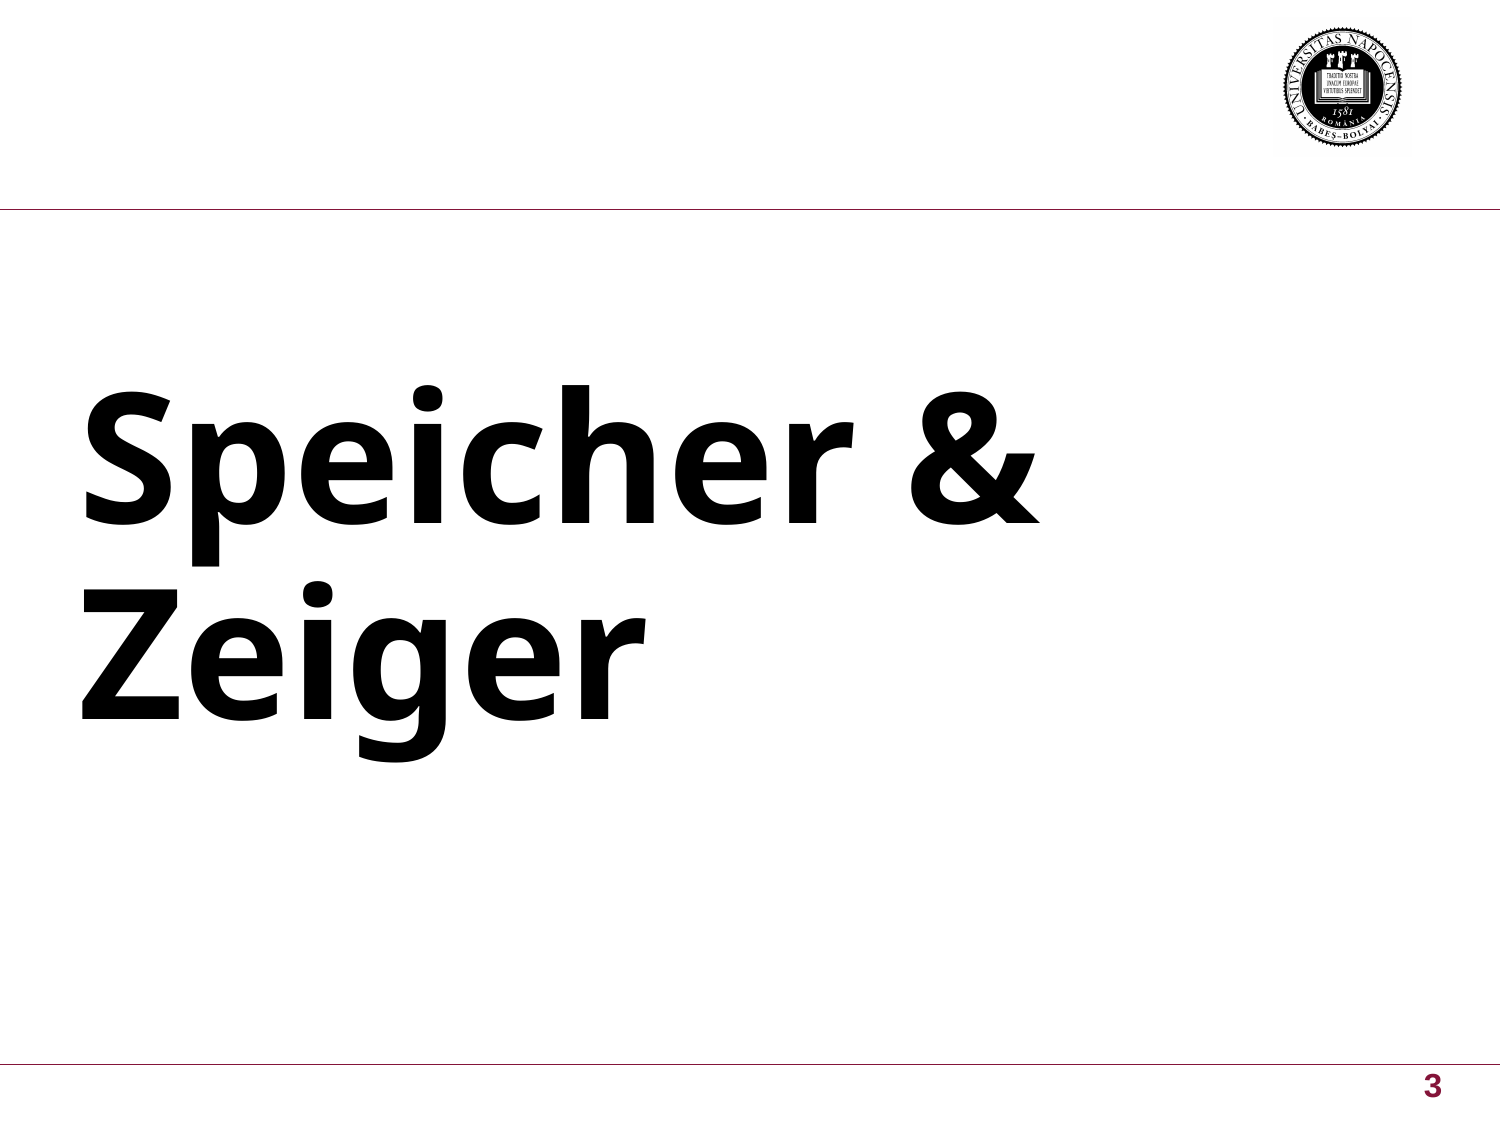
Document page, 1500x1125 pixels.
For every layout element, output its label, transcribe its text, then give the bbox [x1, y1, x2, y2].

slide_number 3 [1371, 1067, 1443, 1102]
picture [1273, 17, 1412, 157]
title Speicher & Zeiger [65, 468, 1416, 657]
